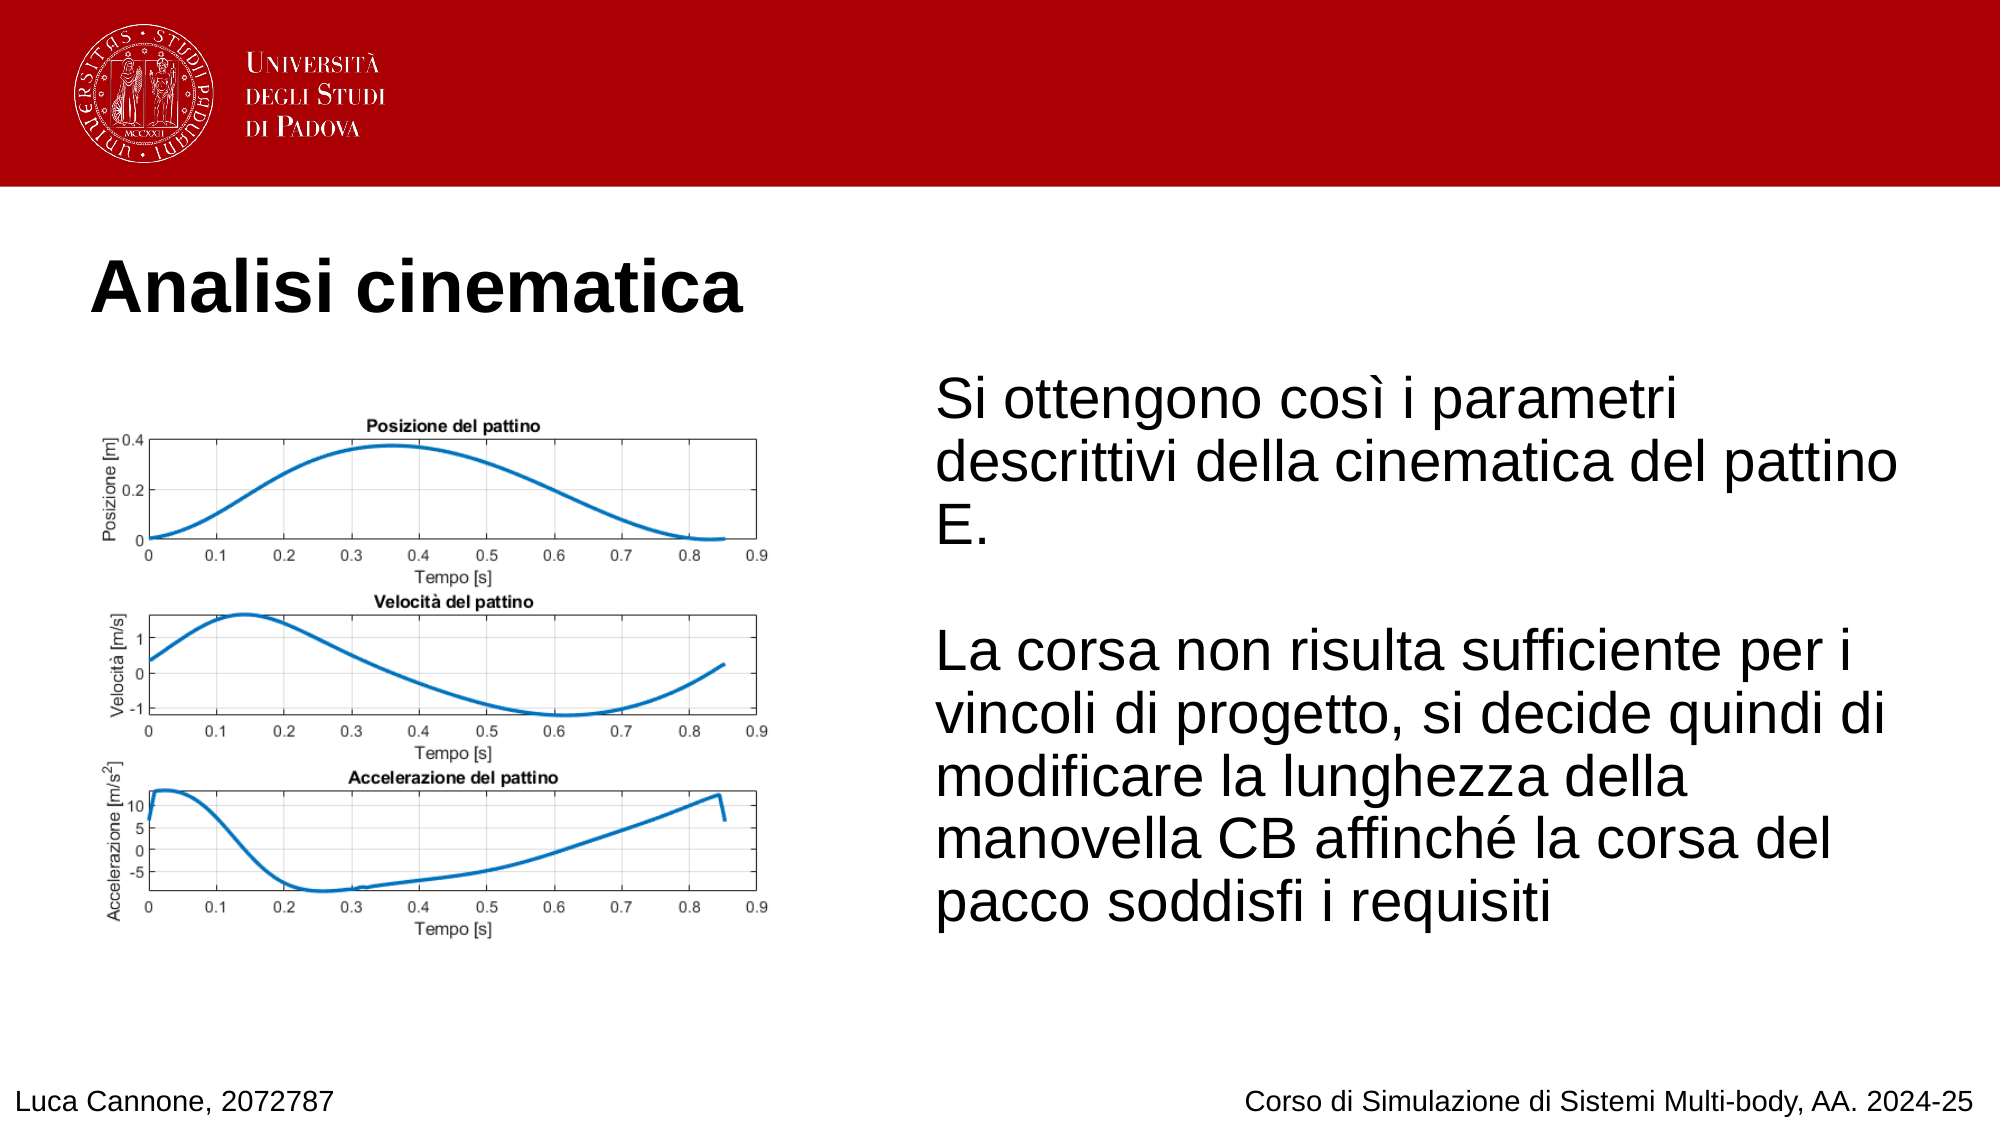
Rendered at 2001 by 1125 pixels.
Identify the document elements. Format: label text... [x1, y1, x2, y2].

picture [74, 24, 385, 163]
title Analisi cinematica [74, 190, 804, 383]
text_box Si ottengono così i parametri descrittivi della cinematica del pattino E. La corsa non risulta sufficiente per i vincoli di progetto, si decide quindi di modificare la lunghezza della manovella CB affinché la corsa del pacco soddisfi i requisiti [920, 361, 1926, 1048]
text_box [0, 1074, 2000, 1125]
picture [47, 384, 832, 973]
